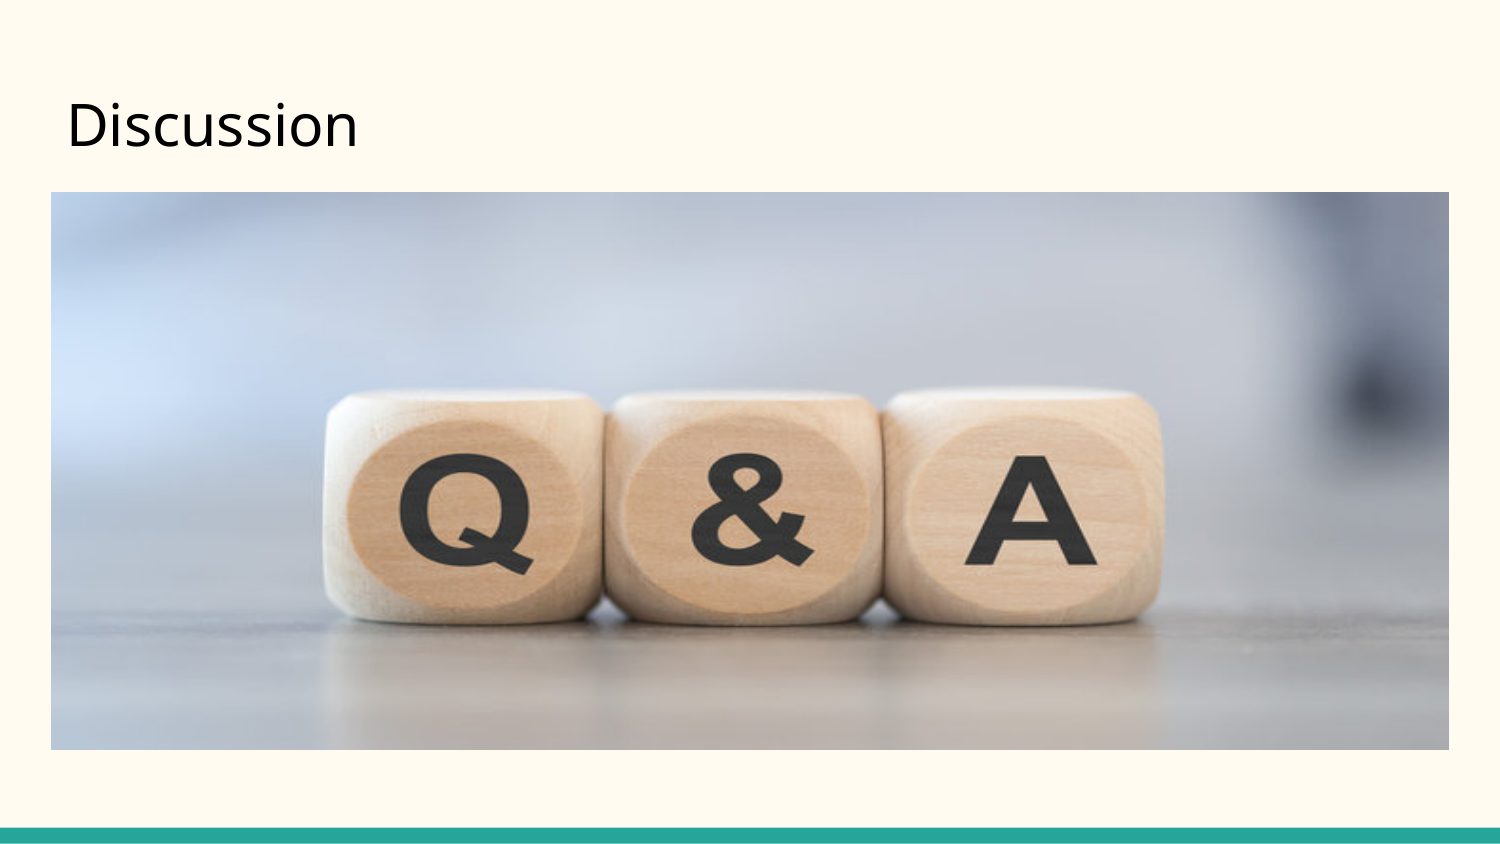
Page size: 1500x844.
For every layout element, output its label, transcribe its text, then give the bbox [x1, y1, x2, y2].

title Discussion [51, 72, 1449, 174]
picture [50, 191, 1450, 750]
